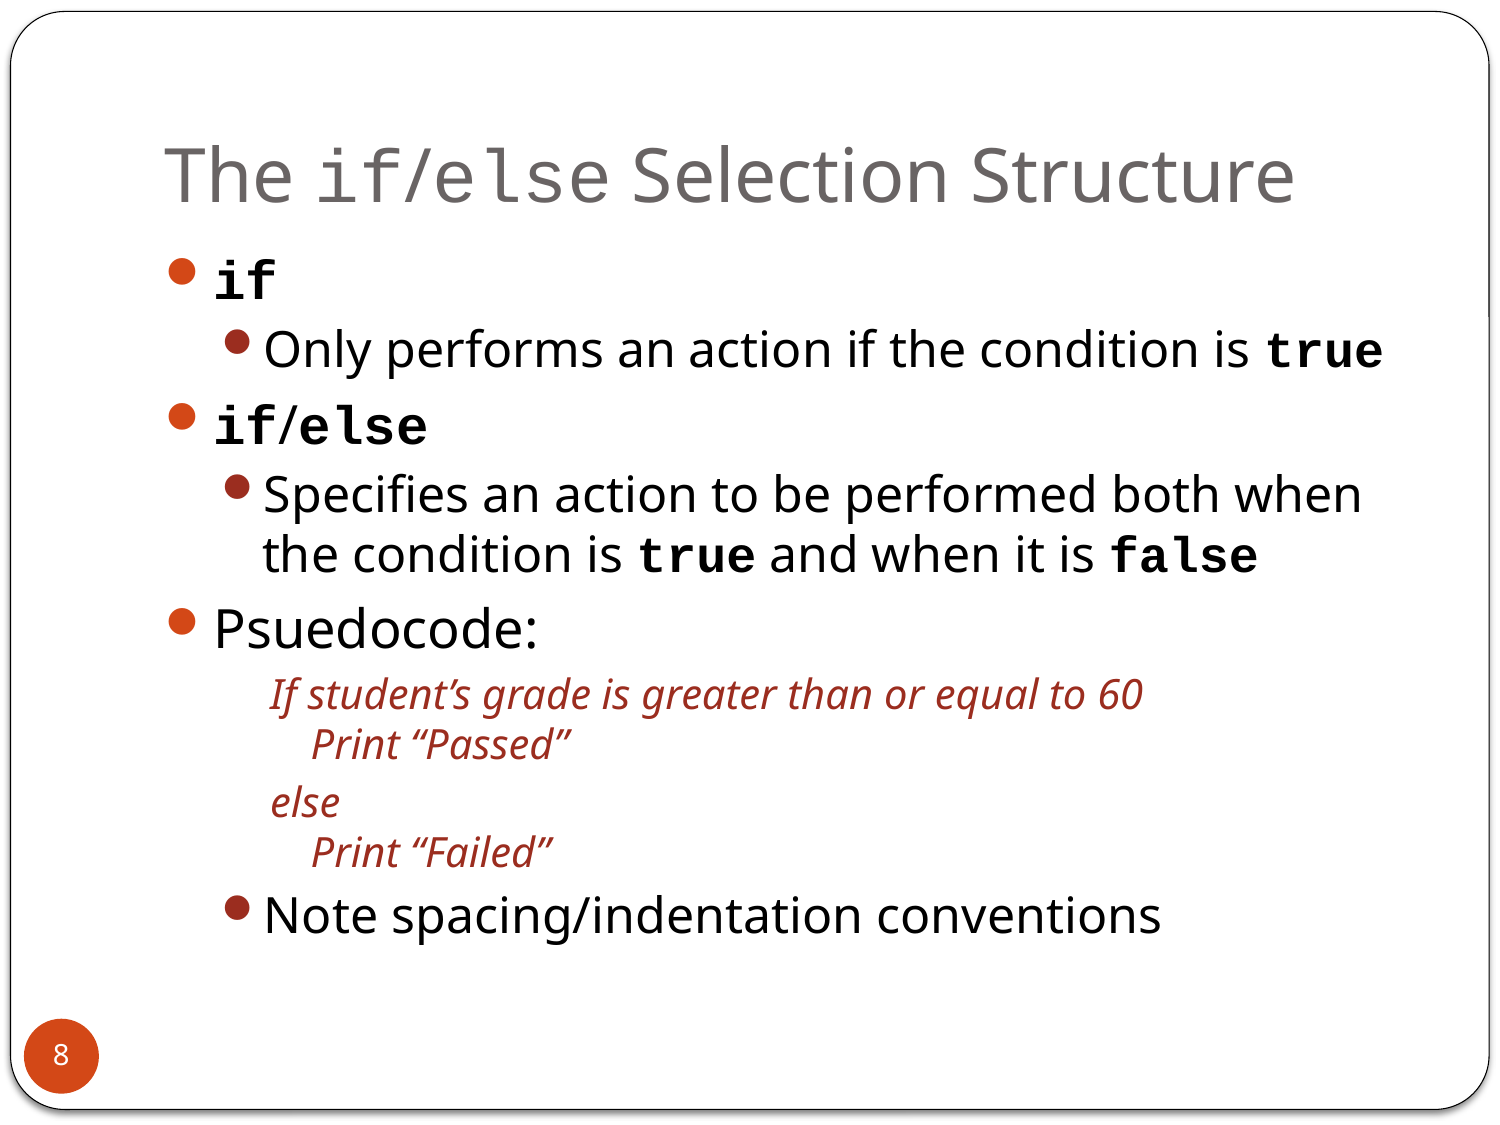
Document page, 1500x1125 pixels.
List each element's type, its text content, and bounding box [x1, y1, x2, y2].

list if Only performs an action if the condition is true if/else Specifies an action to be performed both when the condition is true and when it is false Psuedocode: If student’s grade is greater than or equal to 60 Print “Passed” else Print “Failed” Note spacing/indentation conventions [150, 705, 1425, 988]
text_box [0, 569, 1500, 705]
text_box [0, 563, 906, 569]
list if Only performs an action if the condition is true if/else Specifies an action to be performed both when the condition is true and when it is false Psuedocode: If student’s grade is greater than or equal to 60 Print “Passed” else Print “Failed” Note spacing/indentation conventions [150, 237, 1425, 569]
slide_number 8 [23, 1018, 99, 1094]
title The if/else Selection Structure [150, 45, 1425, 233]
text_box [0, 266, 906, 563]
